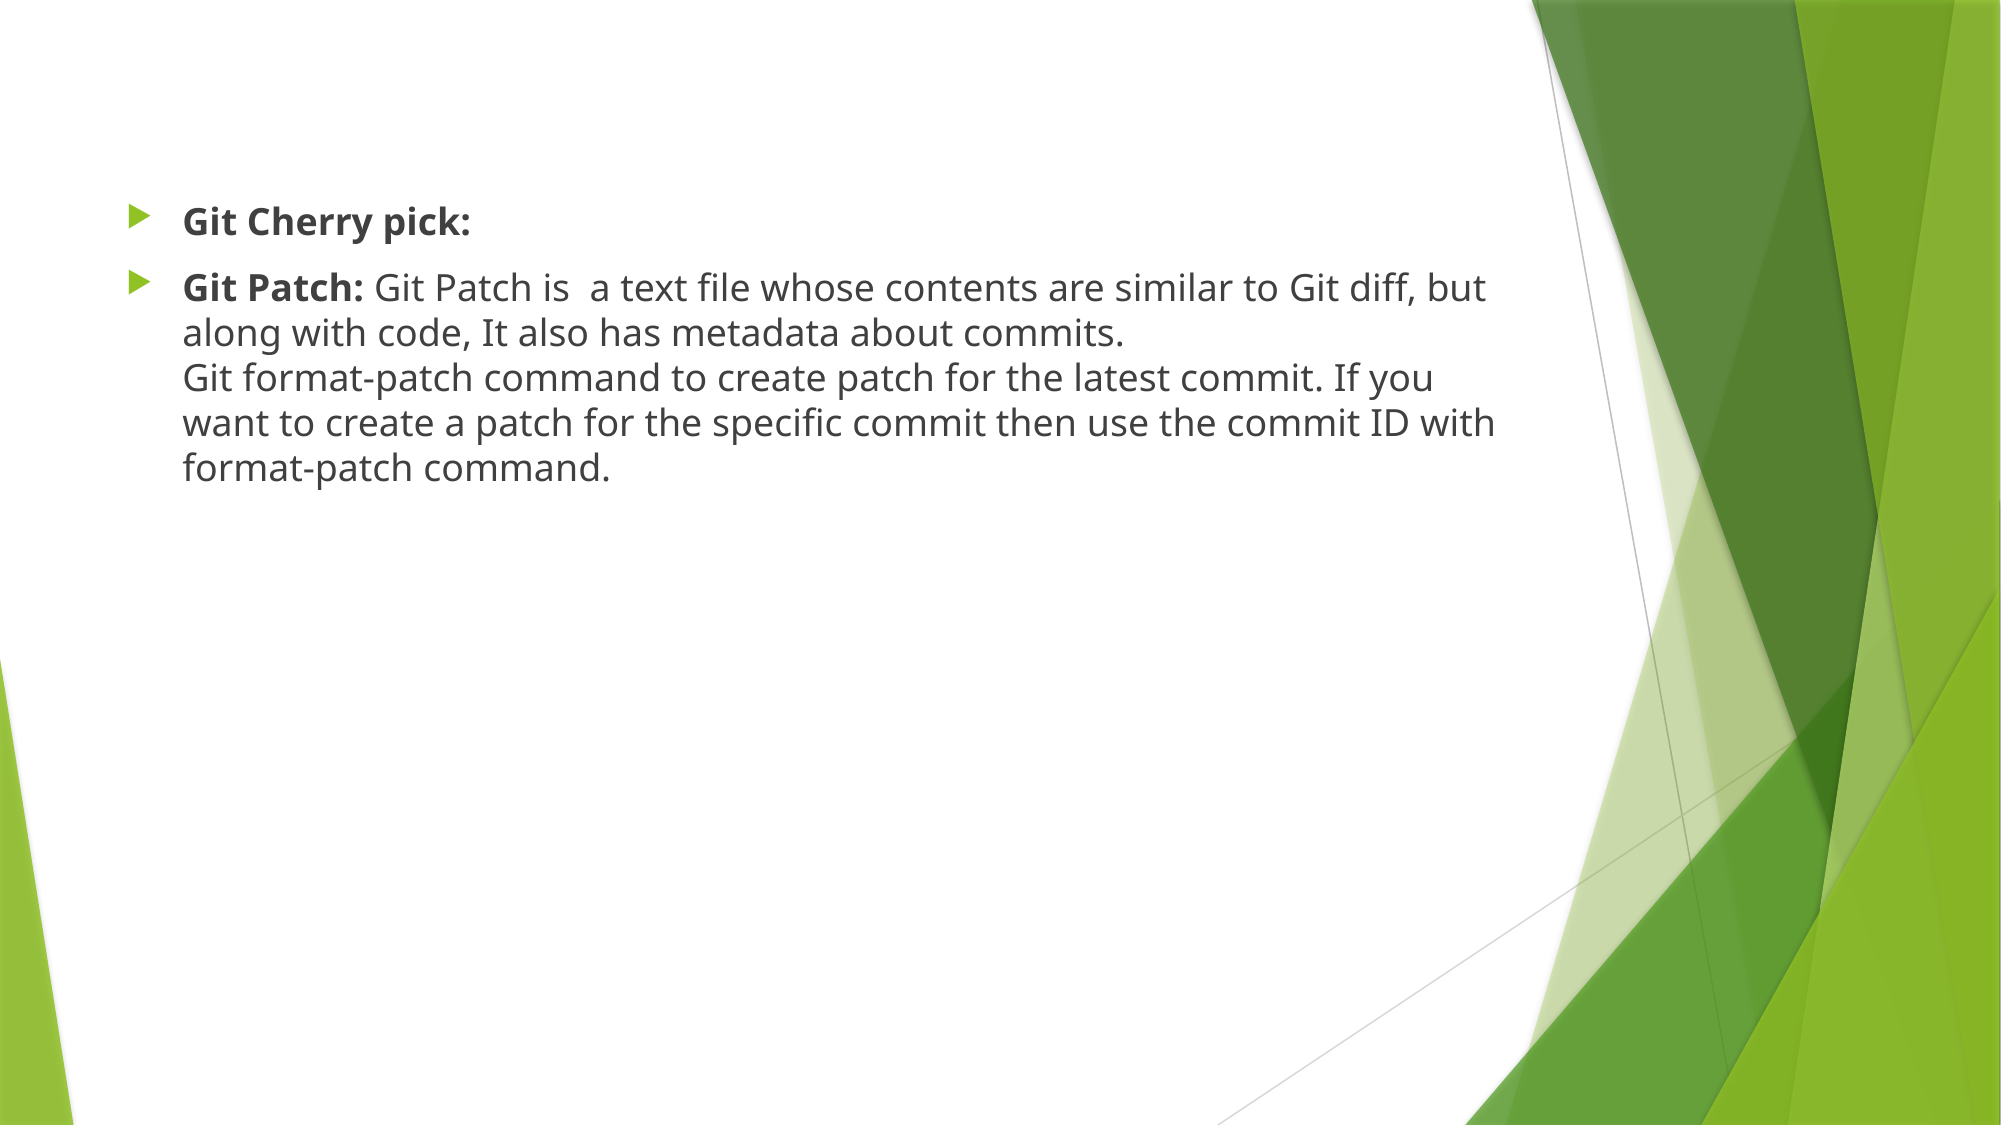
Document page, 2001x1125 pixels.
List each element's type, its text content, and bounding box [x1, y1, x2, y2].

list Git Cherry pick: Git Patch: Git Patch is a text file whose contents are similar to Git diff, but along with code, It also has metadata about commits. Git format-patch command to create patch for the latest commit. If you want to create a patch for the specific commit then use the commit ID with format-patch command. [111, 190, 1522, 992]
